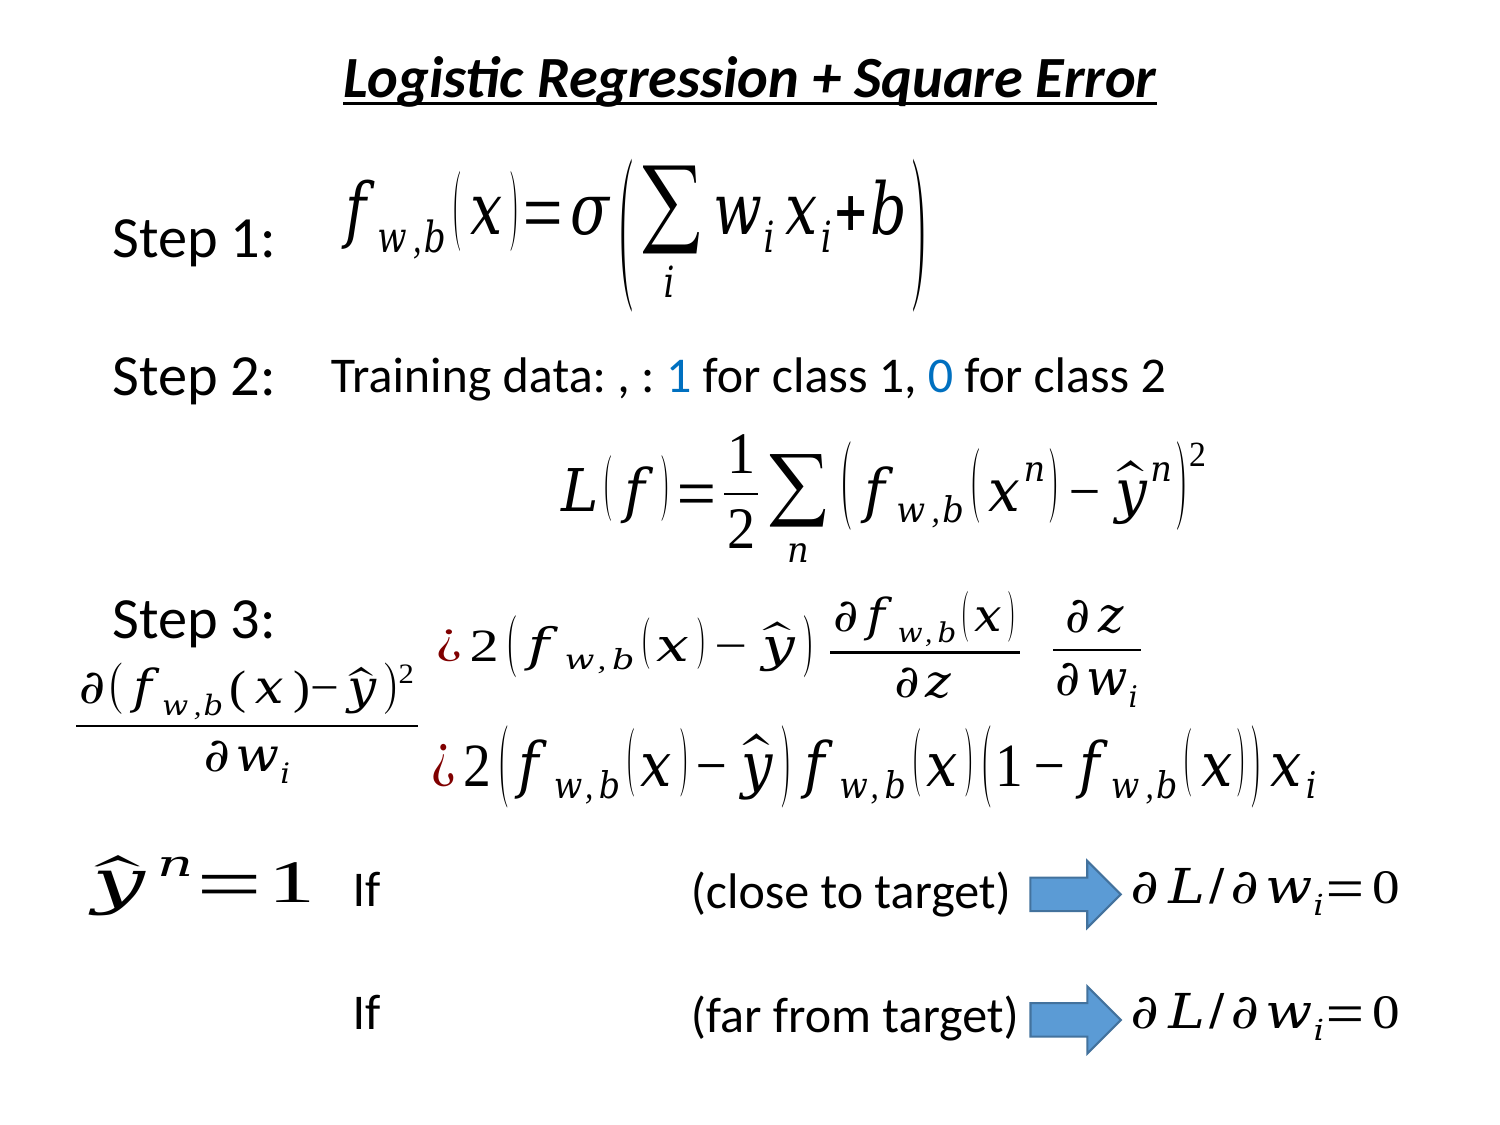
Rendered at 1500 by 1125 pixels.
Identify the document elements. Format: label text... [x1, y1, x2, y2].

text_box Step 2: [72, 330, 317, 415]
text_box Step 1: [72, 191, 317, 276]
text_box Step 3: [72, 572, 317, 658]
text_box (close to target) [676, 850, 1040, 926]
text_box Logistic Regression + Square Error [166, 32, 1334, 117]
text_box (far from target) [676, 975, 1040, 1050]
text_box [1029, 983, 1123, 1056]
text_box [1029, 858, 1123, 931]
